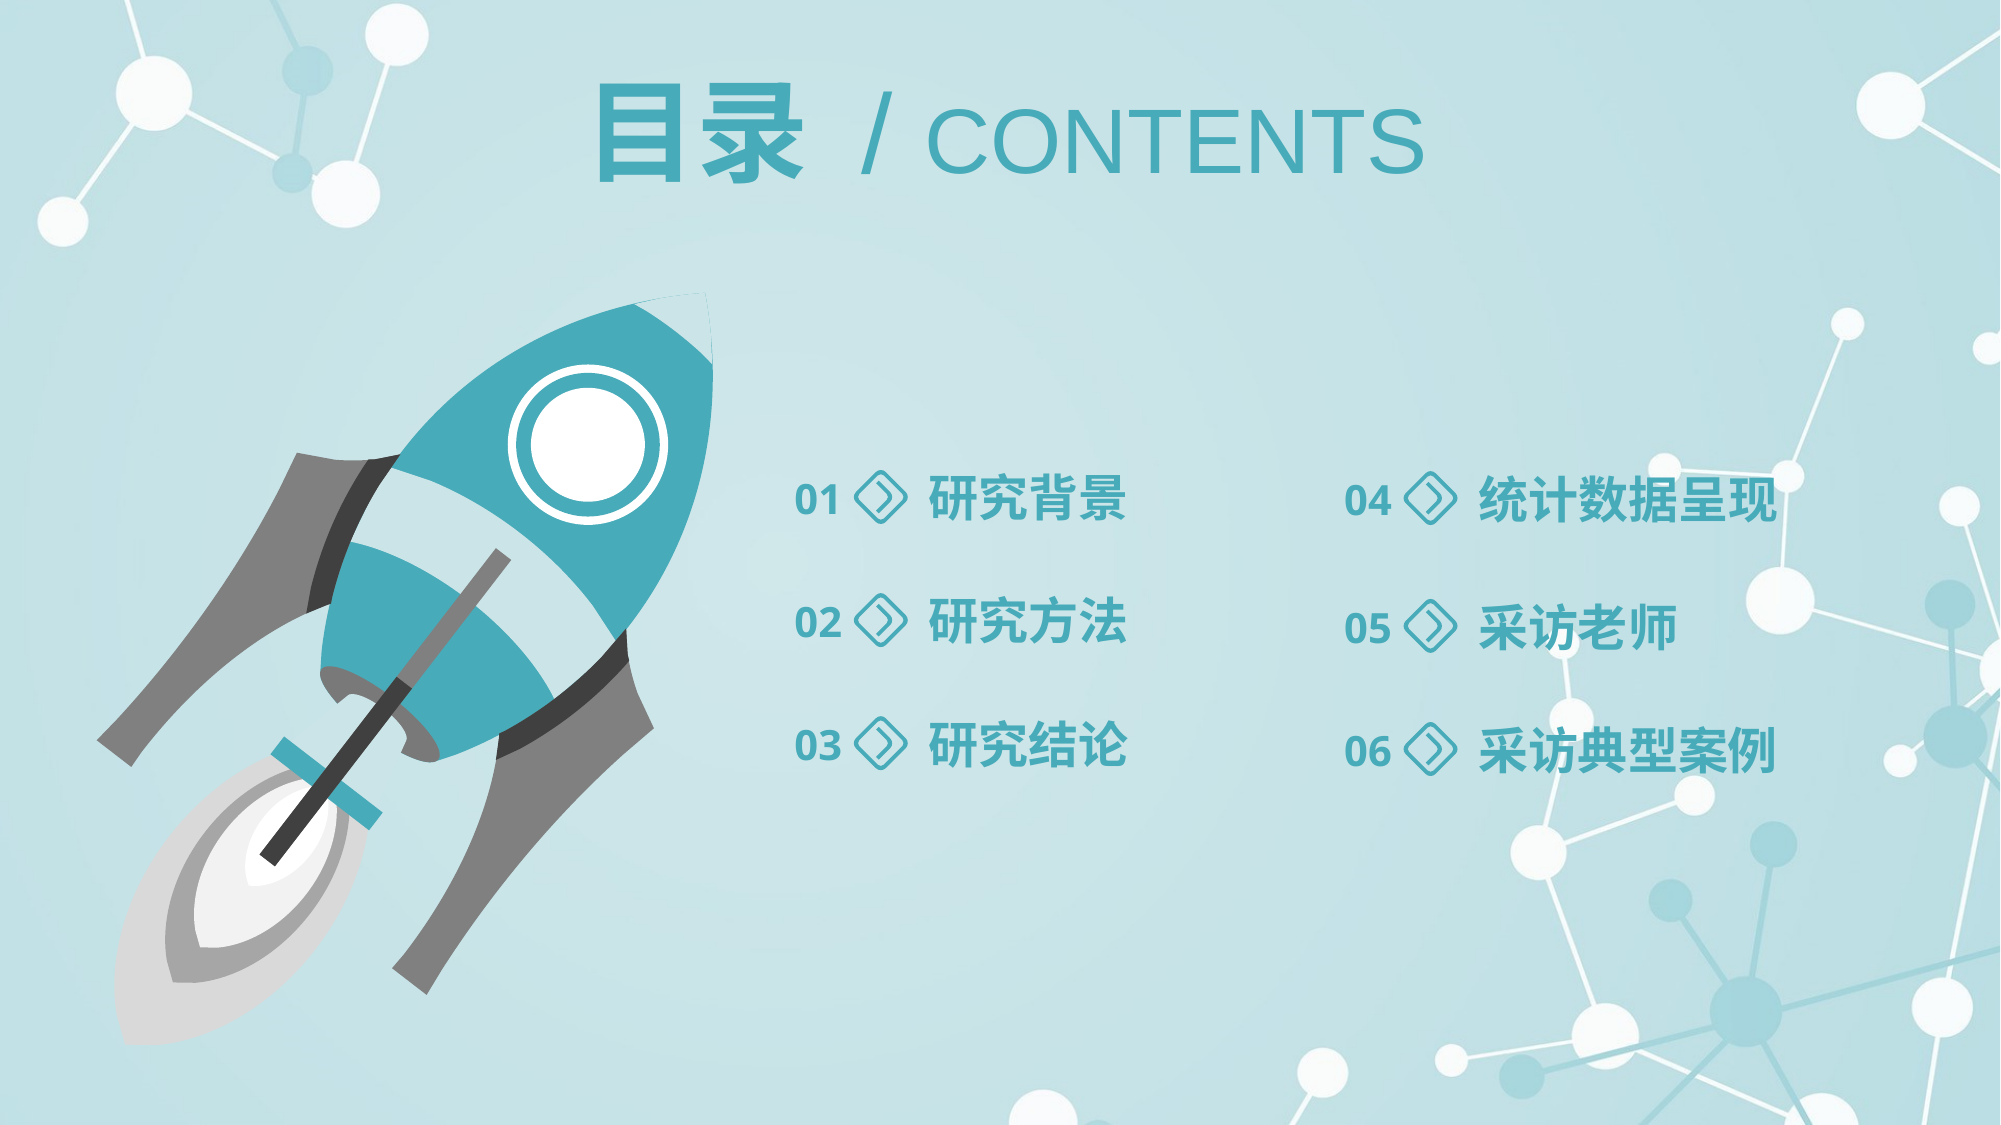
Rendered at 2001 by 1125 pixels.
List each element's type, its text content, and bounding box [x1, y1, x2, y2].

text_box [859, 475, 902, 519]
text_box 目录 / CONTENTS [494, 53, 1519, 203]
text_box 研究结论 [913, 705, 1192, 781]
text_box 采访老师 [1463, 588, 1841, 664]
text_box 采访典型案例 [1463, 711, 1841, 787]
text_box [1409, 727, 1452, 771]
text_box 04 [1329, 466, 1408, 532]
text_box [134, 241, 761, 1071]
text_box 03 [779, 711, 858, 777]
text_box 02 [779, 588, 858, 654]
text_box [1409, 604, 1452, 648]
picture [0, 0, 2001, 1125]
text_box 05 [1329, 594, 1408, 660]
text_box 研究方法 [913, 582, 1298, 658]
text_box 研究背景 [913, 459, 1192, 535]
text_box 统计数据呈现 [1463, 460, 1822, 536]
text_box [859, 598, 902, 642]
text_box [859, 722, 902, 765]
text_box 06 [1329, 717, 1408, 783]
text_box 01 [779, 465, 858, 531]
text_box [1409, 476, 1452, 520]
